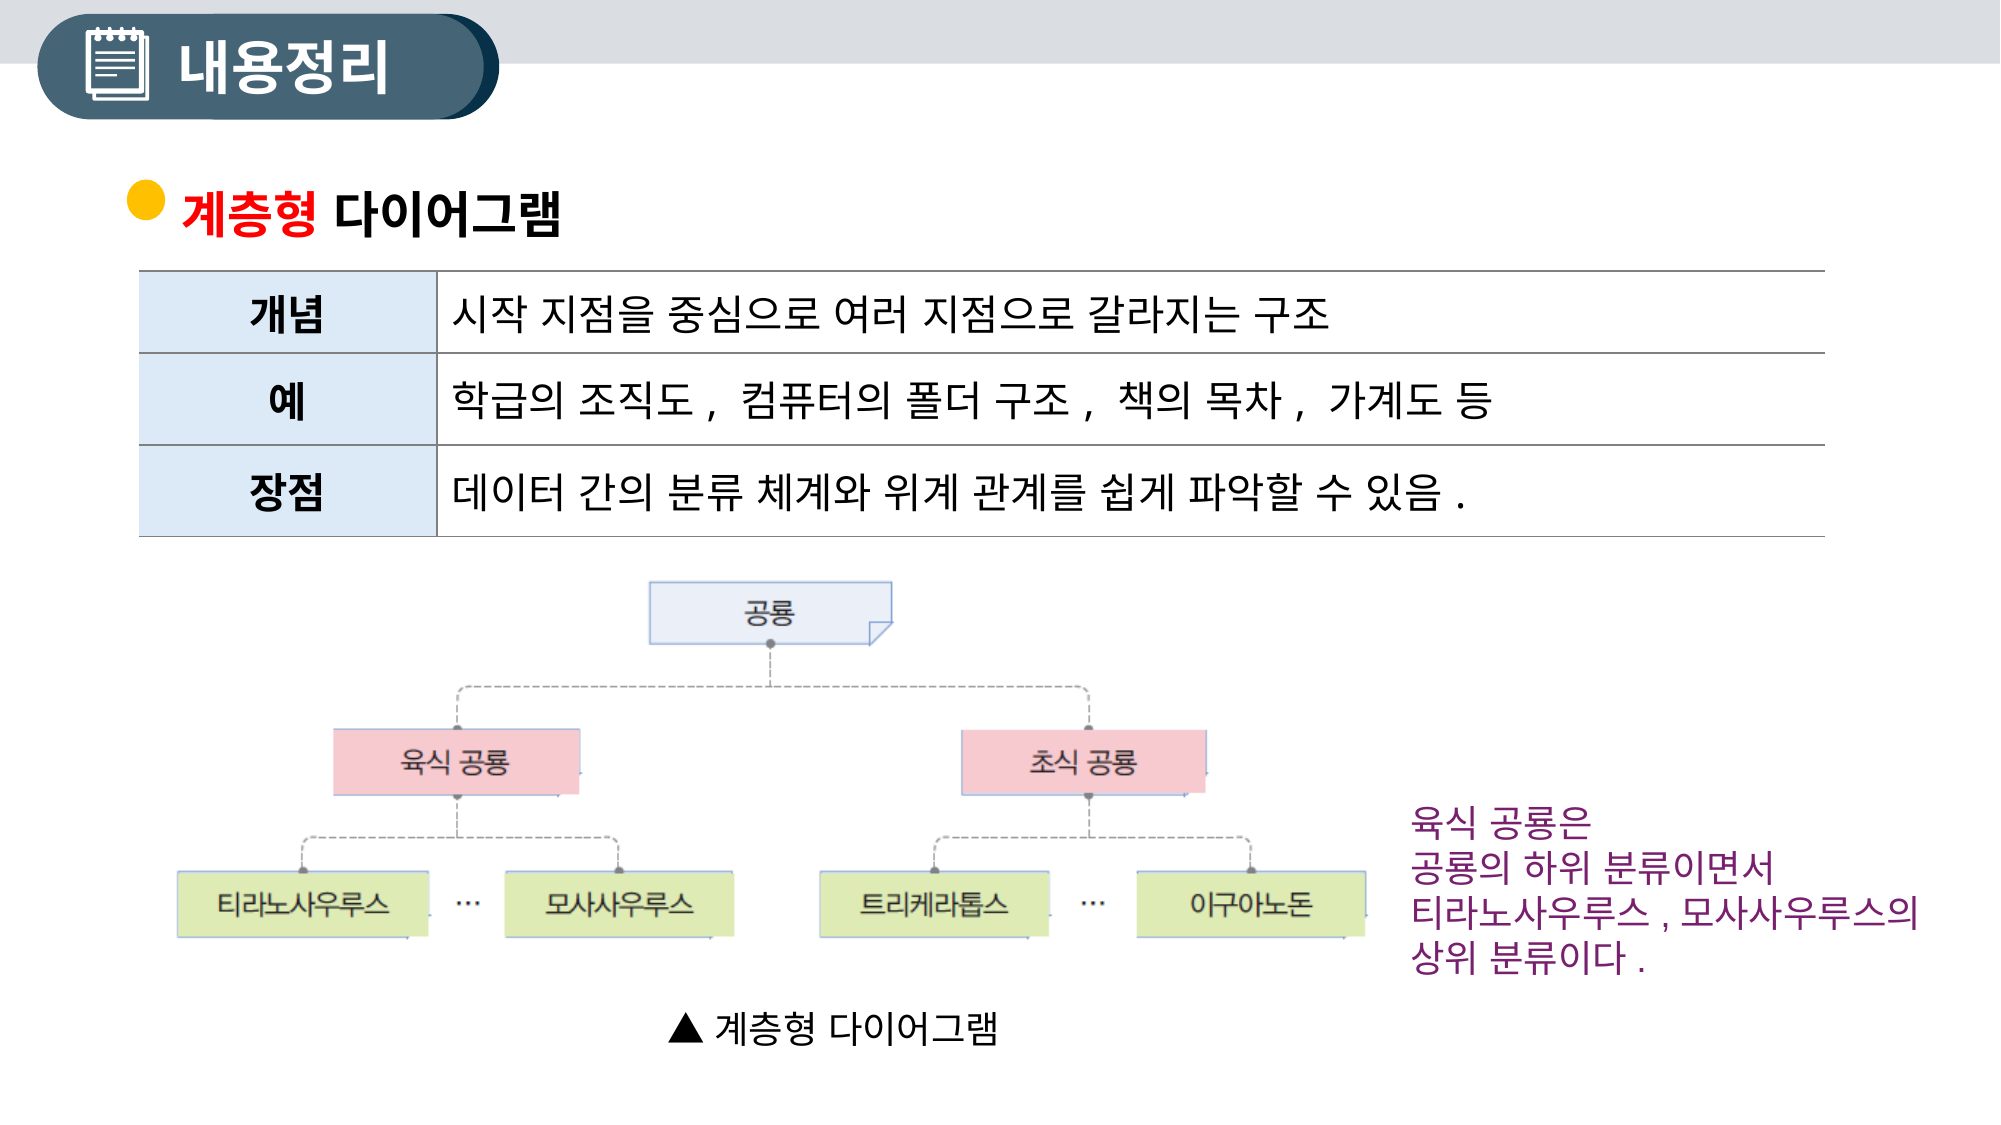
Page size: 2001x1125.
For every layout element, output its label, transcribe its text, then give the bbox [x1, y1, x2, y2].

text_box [85, 26, 150, 102]
text_box 계층형 다이어그램 [169, 147, 1923, 250]
text_box ▲계층형 다이어그램 [652, 999, 1120, 1059]
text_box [36, 13, 500, 120]
table_header 시작 지점을 중심으로 여러 지점으로 갈라지는 구조 [438, 272, 1825, 352]
table_cell 학급의 조직도, 컴퓨터의 폴더 구조, 책의 목차, 가계도 등 [438, 354, 1825, 444]
text_box [0, 0, 2000, 65]
table_cell 예 [139, 354, 436, 444]
table_header 개념 [139, 272, 436, 352]
text_box [125, 177, 167, 222]
table_cell 데이터 간의 분류 체계와 위계 관계를 쉽게 파악할 수 있음. [438, 446, 1825, 536]
text_box 육식 공룡은 공룡의 하위 분류이면서 티라노사우루스,모사사우루스의 상위 분류이다. [1395, 792, 2000, 988]
picture [116, 543, 1396, 969]
table_cell 장점 [139, 446, 436, 536]
